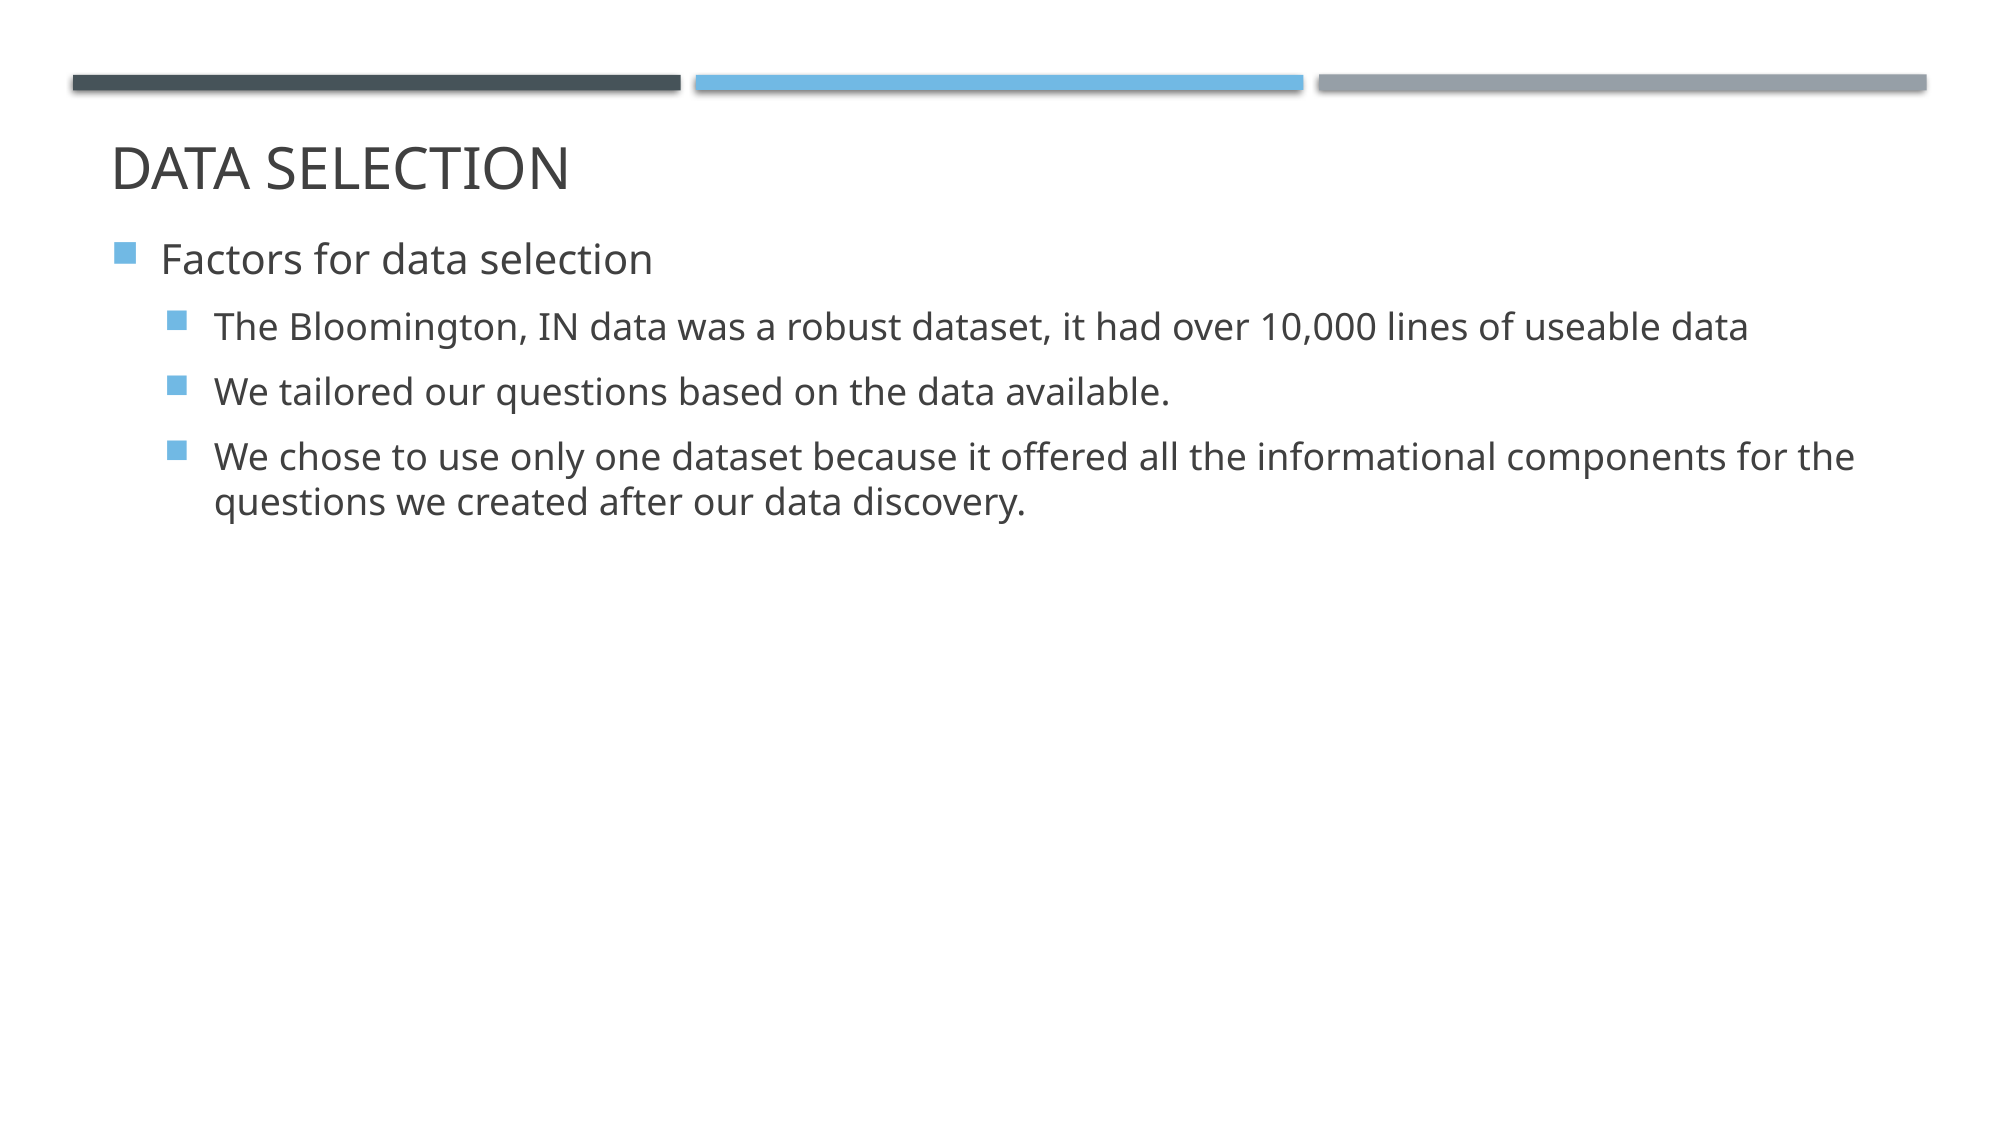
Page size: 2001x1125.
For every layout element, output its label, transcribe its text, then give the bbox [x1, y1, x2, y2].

list Factors for data selection The Bloomington, IN data was a robust dataset, it had over 10,000 lines of useable data We tailored our questions based on the data available. We chose to use only one dataset because it offered all the informational components for the questions we created after our data discovery. [95, 208, 1905, 713]
title Data Selection [95, 115, 1905, 208]
